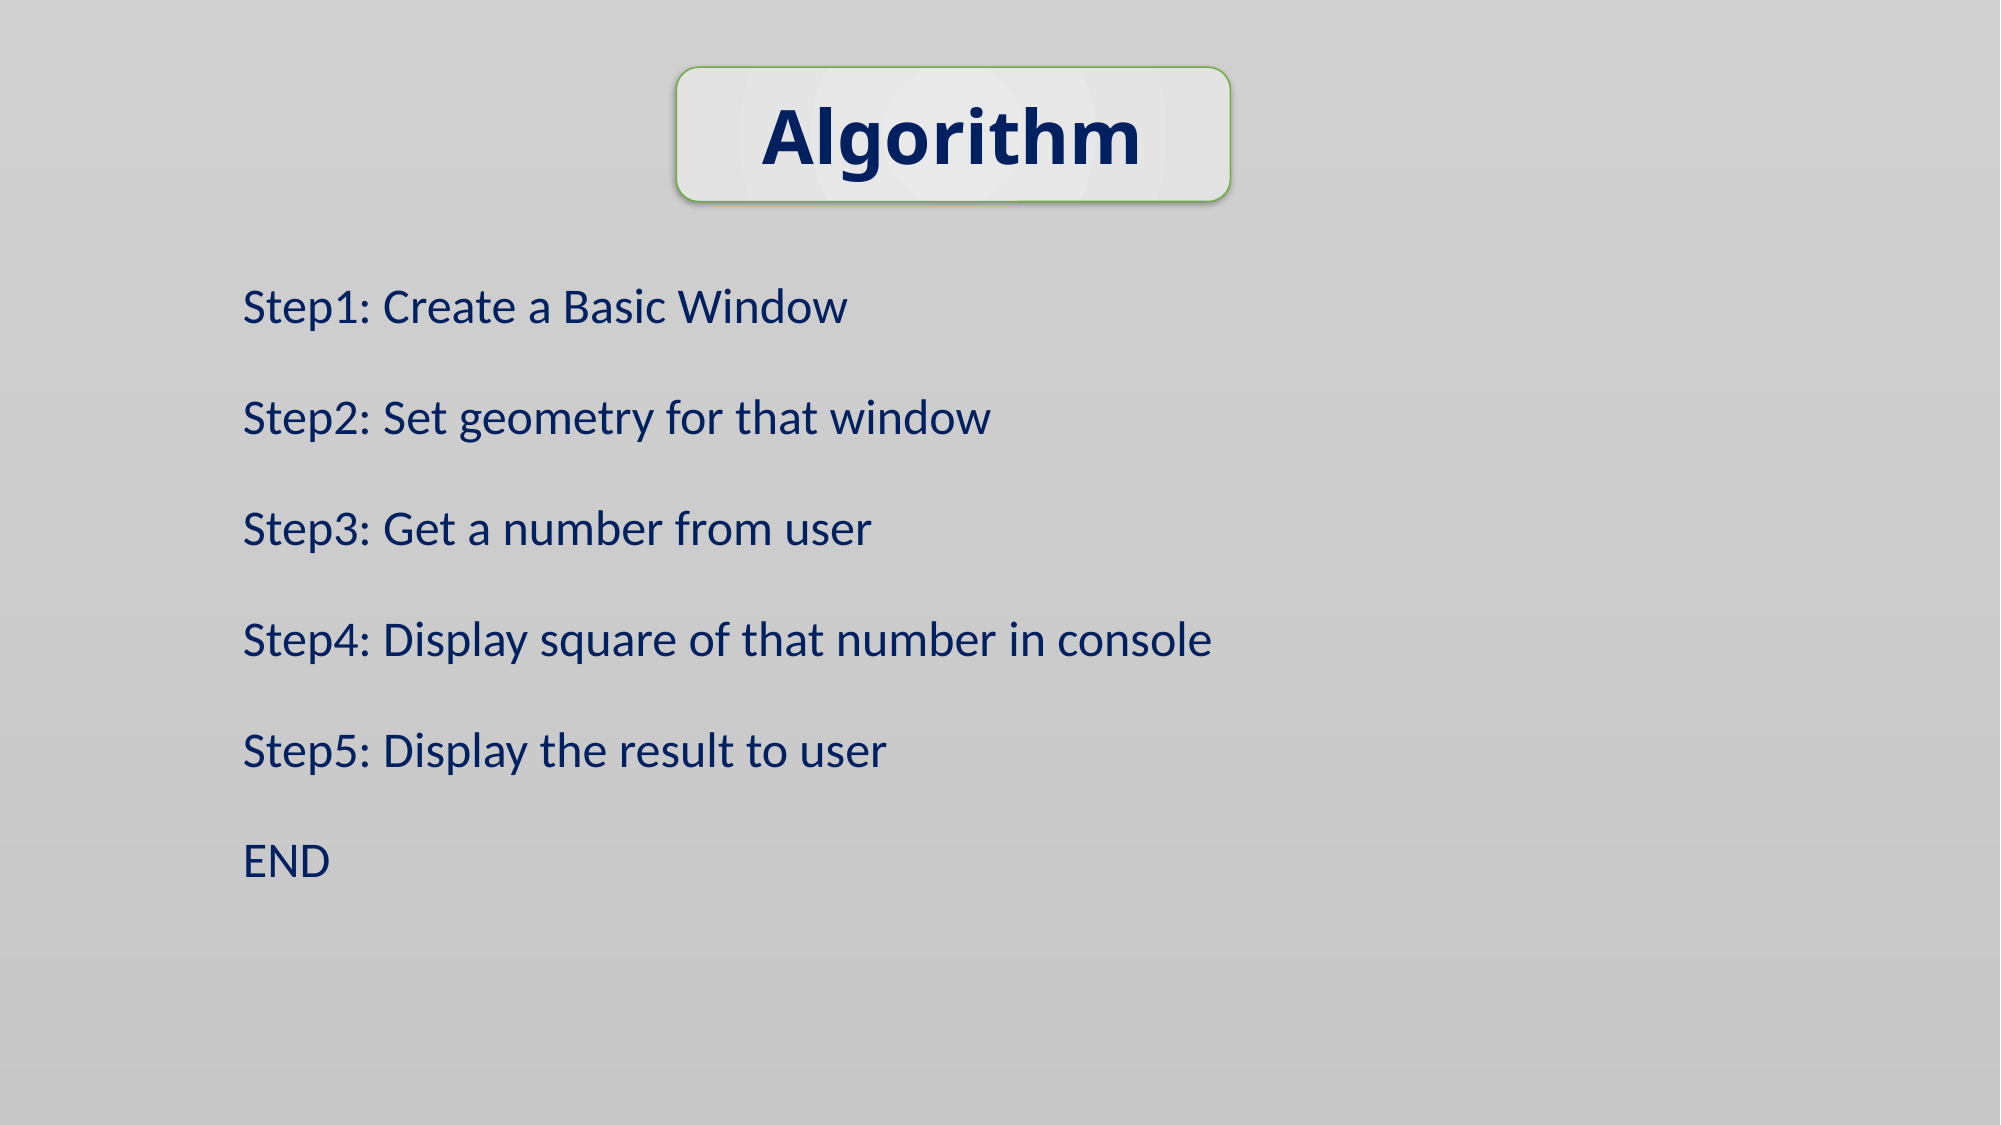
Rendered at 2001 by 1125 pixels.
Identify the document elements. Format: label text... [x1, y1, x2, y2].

text_box Algorithm [675, 66, 1232, 203]
subtitle Step1: Create a Basic Window Step2: Set geometry for that window Step3: Get a number from user Step4: Display square of that number in console Step5: Display the result to user END [242, 243, 1743, 1046]
